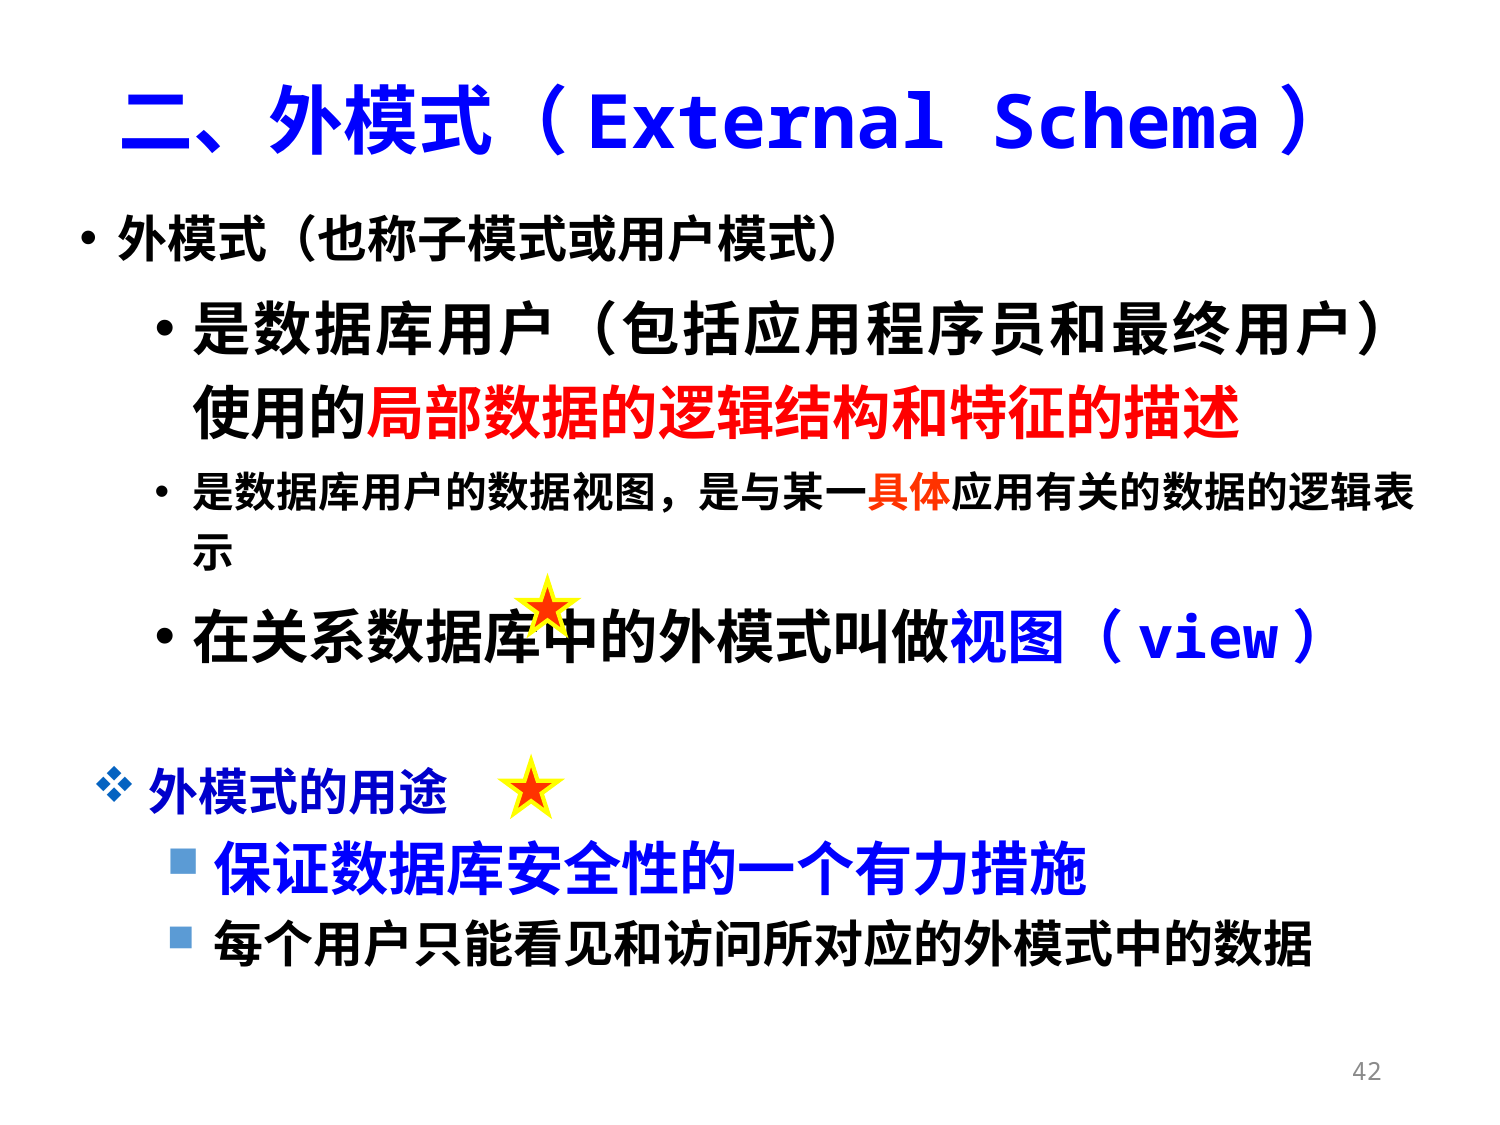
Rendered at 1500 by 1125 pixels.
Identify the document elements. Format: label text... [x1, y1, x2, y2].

text_box [519, 579, 576, 633]
list 外模式（也称子模式或用户模式） 是数据库用户（包括应用程序员和最终用户）使用的局部数据的逻辑结构和特征的描述 是数据库用户的数据视图，是与某一具体应用有关的数据的逻辑表示 在关系数据库中的外模式叫做视图（view） [64, 188, 1430, 837]
text_box [503, 760, 559, 814]
text_box 外模式的用途 保证数据库安全性的一个有力措施 每个用户只能看见和访问所对应的外模式中的数据 [77, 753, 1451, 990]
slide_number 42 [1059, 1042, 1397, 1103]
title 二、外模式（External Schema） [103, 59, 1397, 188]
